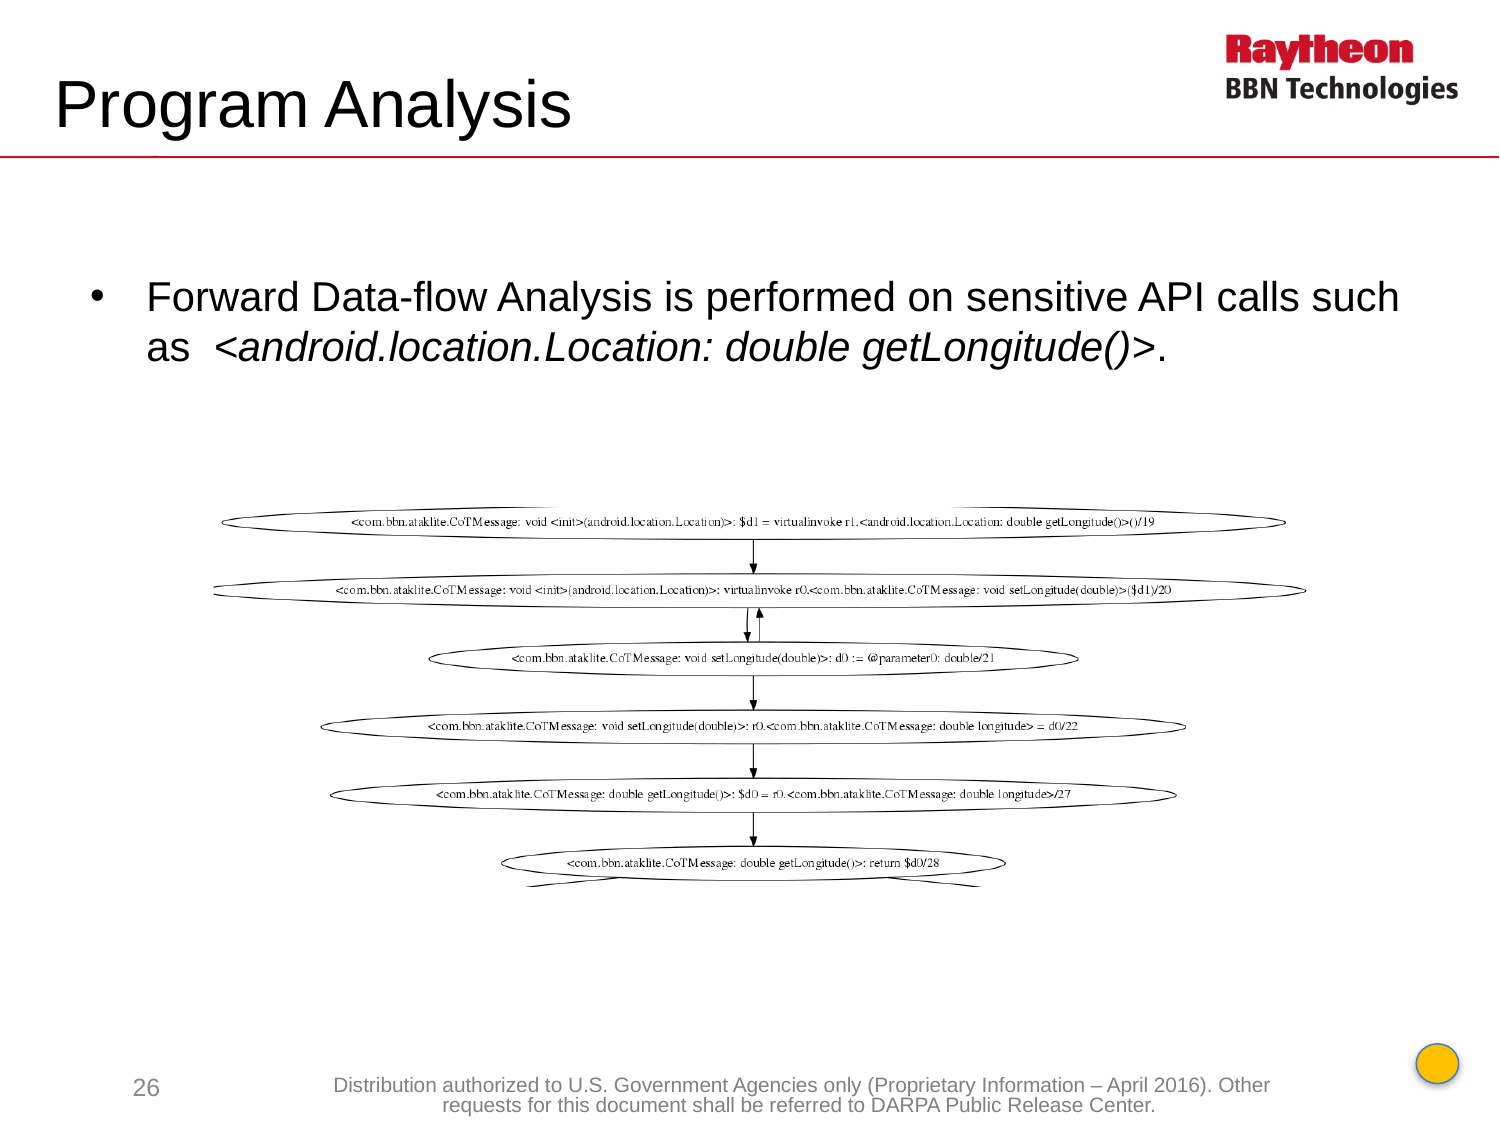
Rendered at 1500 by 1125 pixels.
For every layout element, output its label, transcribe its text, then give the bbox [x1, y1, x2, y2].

title Program Analysis [39, 44, 1390, 158]
list Forward Data-flow Analysis is performed on sensitive API calls such as <android.location.Location: double getLongitude()>. [74, 262, 1426, 1006]
text_box [1415, 1043, 1460, 1085]
slide_number 26 [42, 1056, 251, 1116]
picture [1222, 31, 1460, 108]
picture [213, 507, 1309, 887]
